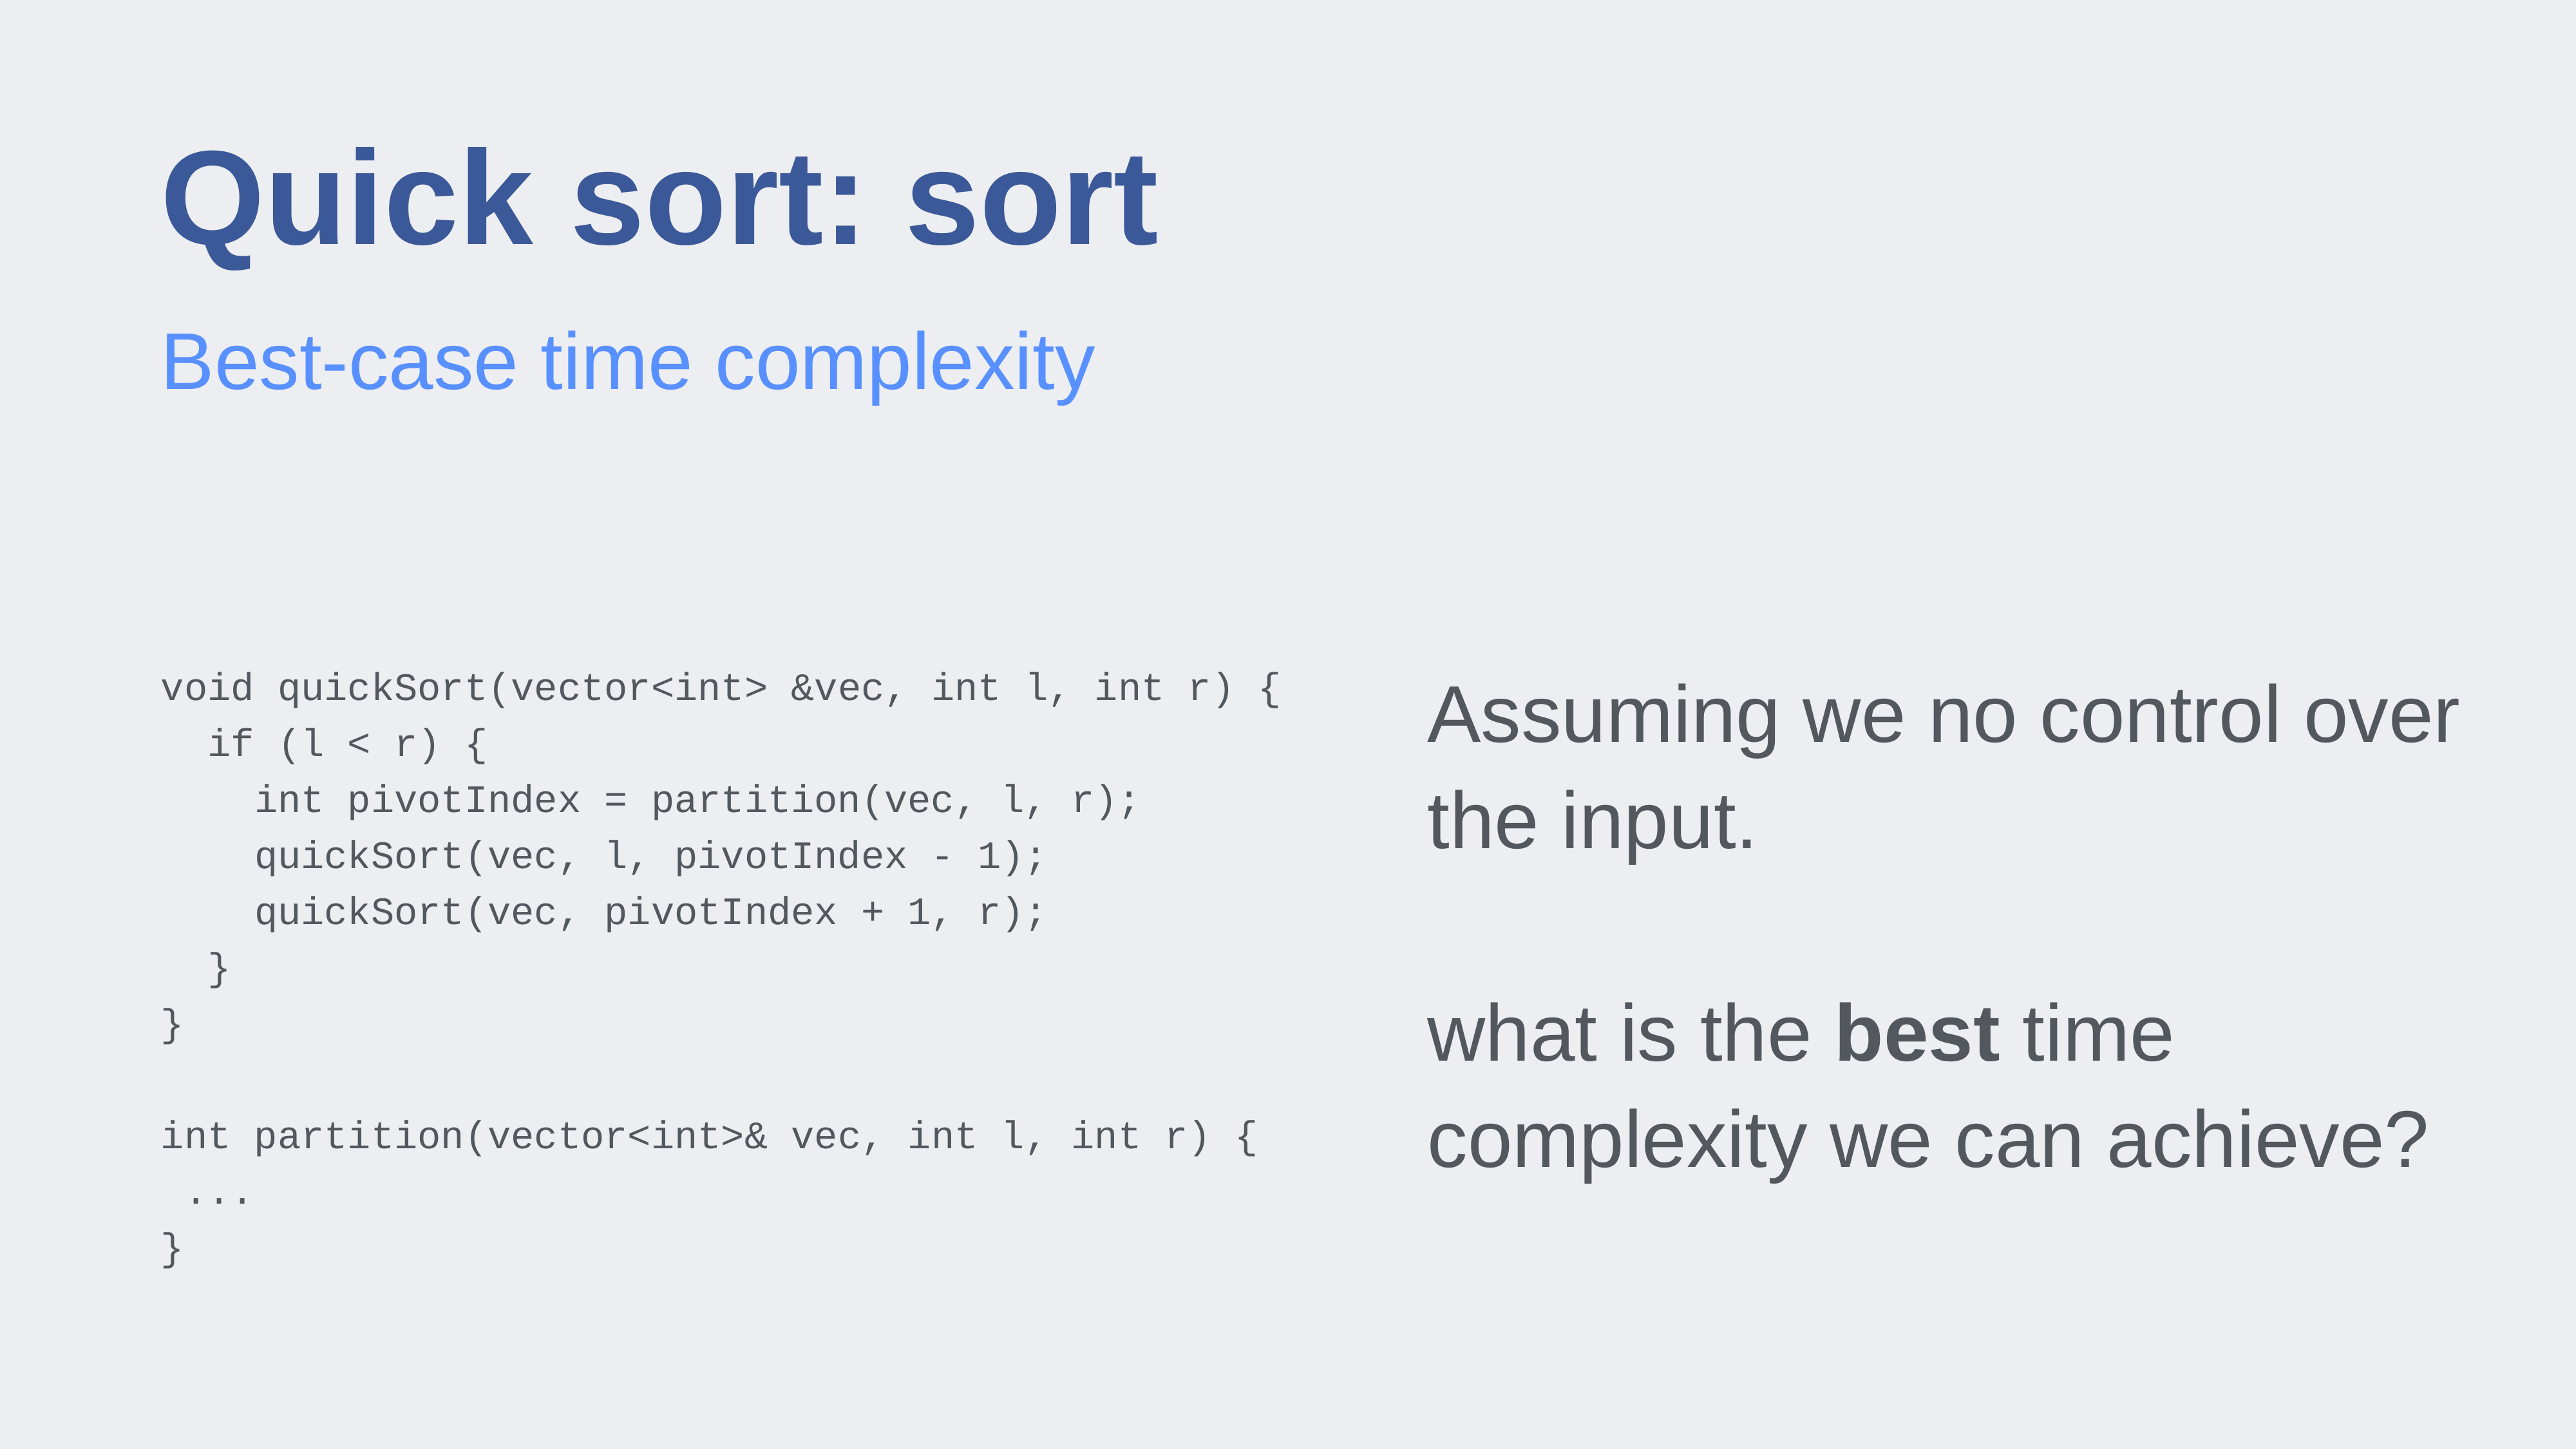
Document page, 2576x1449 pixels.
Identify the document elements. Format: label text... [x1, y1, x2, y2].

list Best-case time complexity [160, 308, 2415, 427]
title Quick sort: sort [160, 109, 2415, 305]
list Assuming we no control over the input. what is the best time complexity we can achieve? [1427, 652, 2576, 1232]
list void quickSort(vector<int> &vec, int l, int r) { if (l < r) { int pivotIndex = partition(vec, l, r); quickSort(vec, l, pivotIndex - 1); quickSort(vec, pivotIndex + 1, r); } } int partition(vector<int>& vec, int l, int r) { ... } [160, 652, 1310, 1232]
